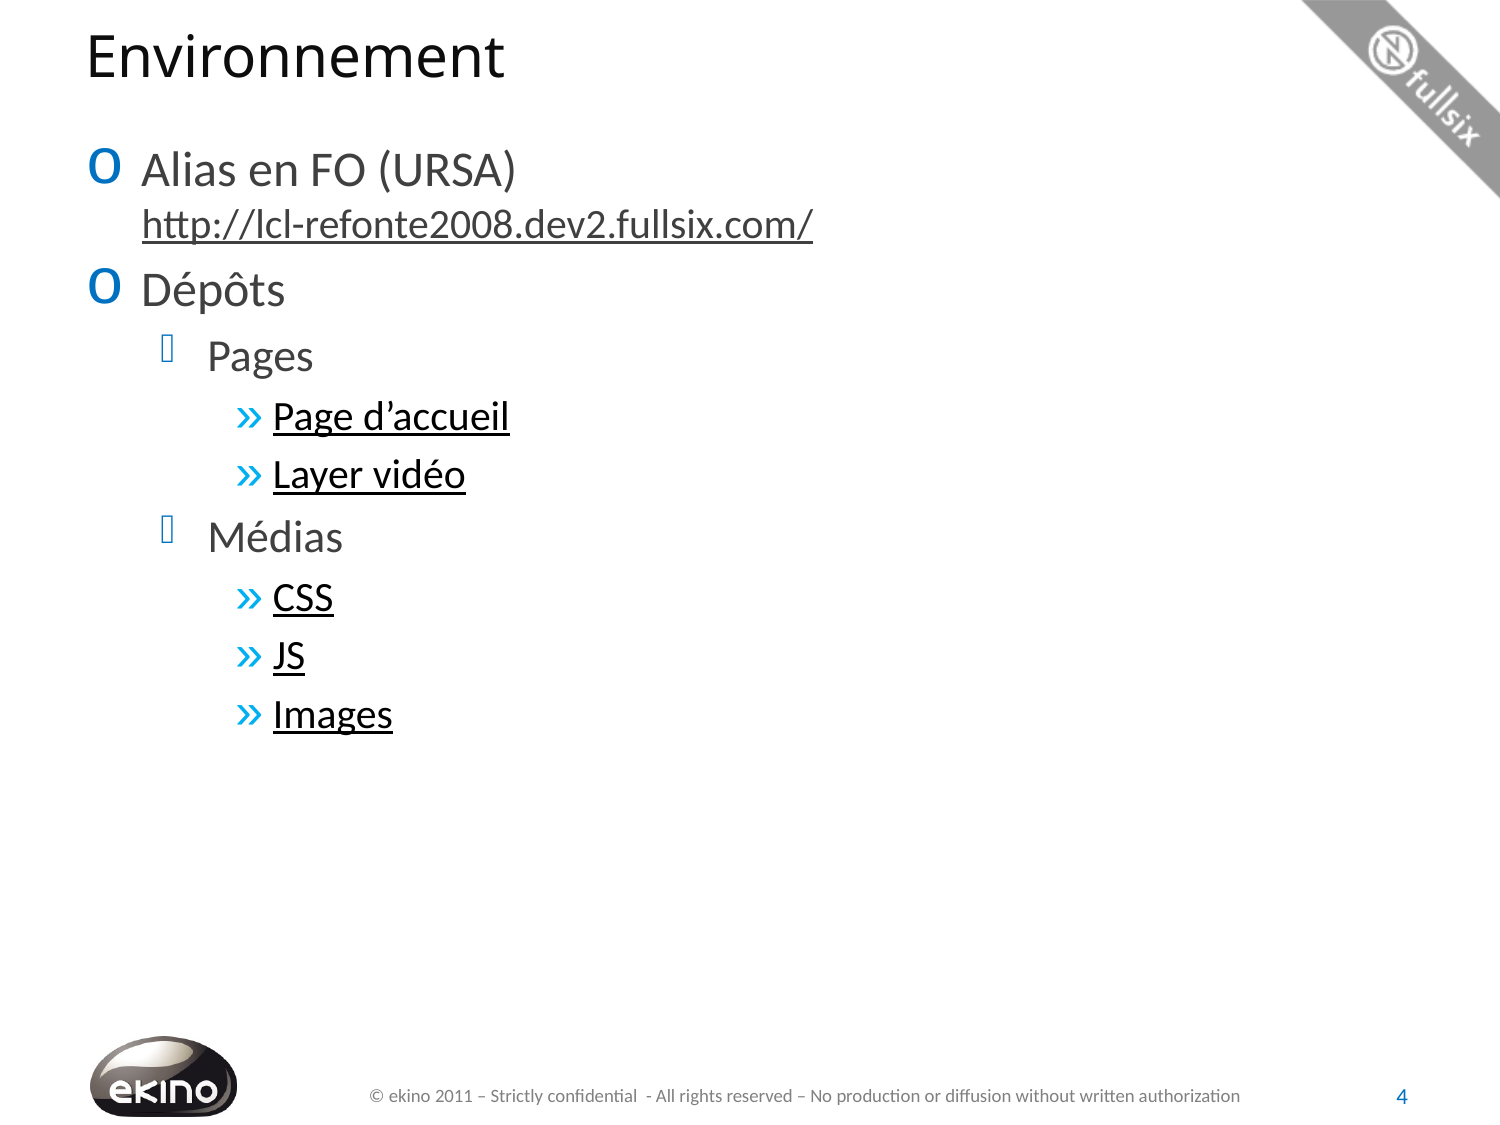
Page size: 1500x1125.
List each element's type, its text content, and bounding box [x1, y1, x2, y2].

picture [90, 1036, 237, 1117]
slide_number 4 [1316, 1065, 1424, 1125]
title Environnement [70, 6, 1365, 102]
list Alias en FO (URSA) http://lcl-refonte2008.dev2.fullsix.com/ Dépôts Pages Page d’accueil Layer vidéo Médias CSS JS Images [70, 128, 1408, 1029]
picture [1300, 0, 1500, 200]
